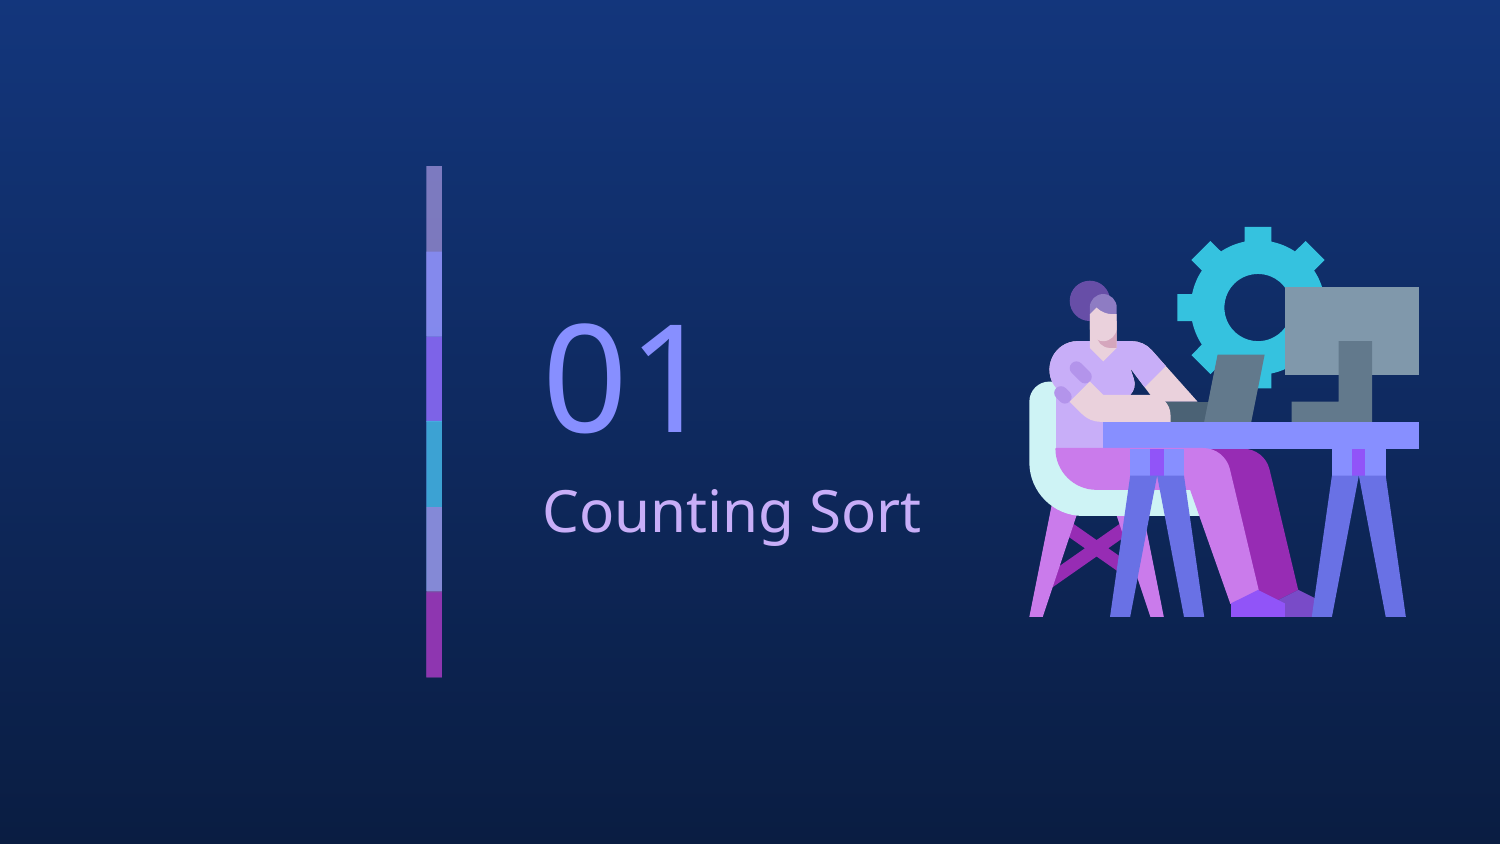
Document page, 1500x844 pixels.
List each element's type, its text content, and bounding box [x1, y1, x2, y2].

title 01 [527, 271, 790, 445]
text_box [1029, 226, 1420, 618]
title Counting Sort [527, 445, 958, 573]
